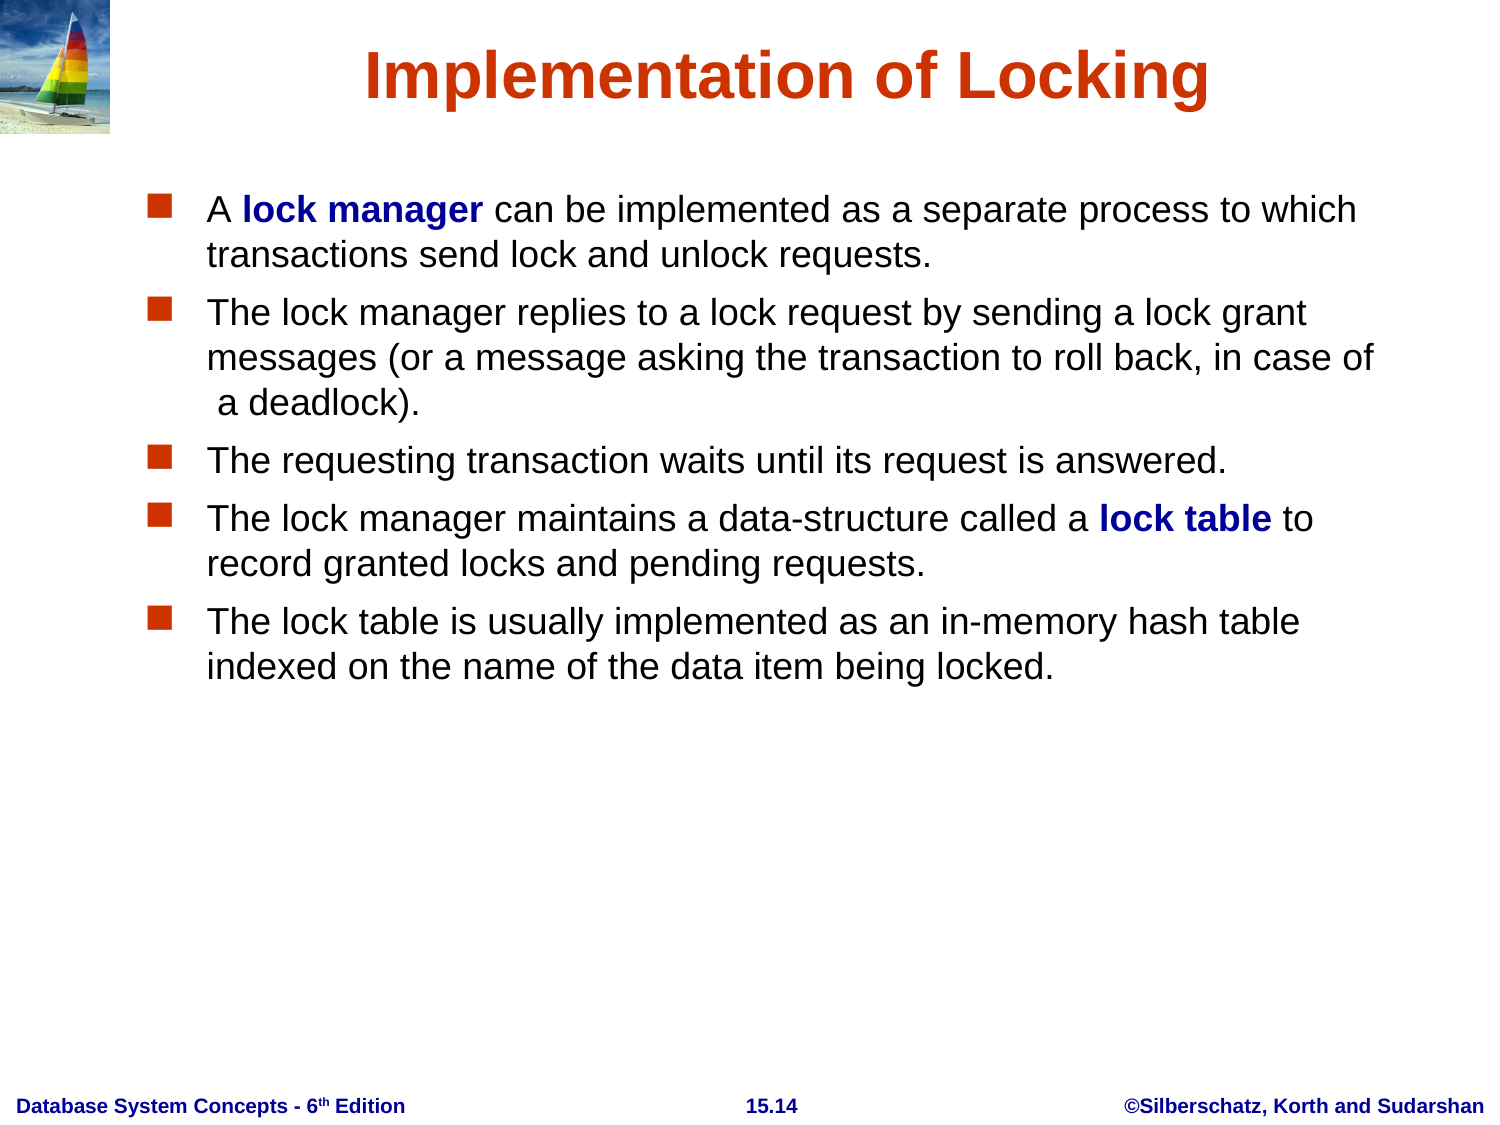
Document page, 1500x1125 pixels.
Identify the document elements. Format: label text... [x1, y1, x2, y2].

picture [0, 0, 110, 134]
list A lock manager can be implemented as a separate process to which transactions send lock and unlock requests. The lock manager replies to a lock request by sending a lock grant messages (or a message asking the transaction to roll back, in case of a deadlock). The requesting transaction waits until its request is answered. The lock manager maintains a data-structure called a lock table to record granted locks and pending requests. The lock table is usually implemented as an in-memory hash table indexed on the name of the data item being locked. [135, 177, 1393, 982]
title Implementation of Locking [125, 18, 1452, 120]
